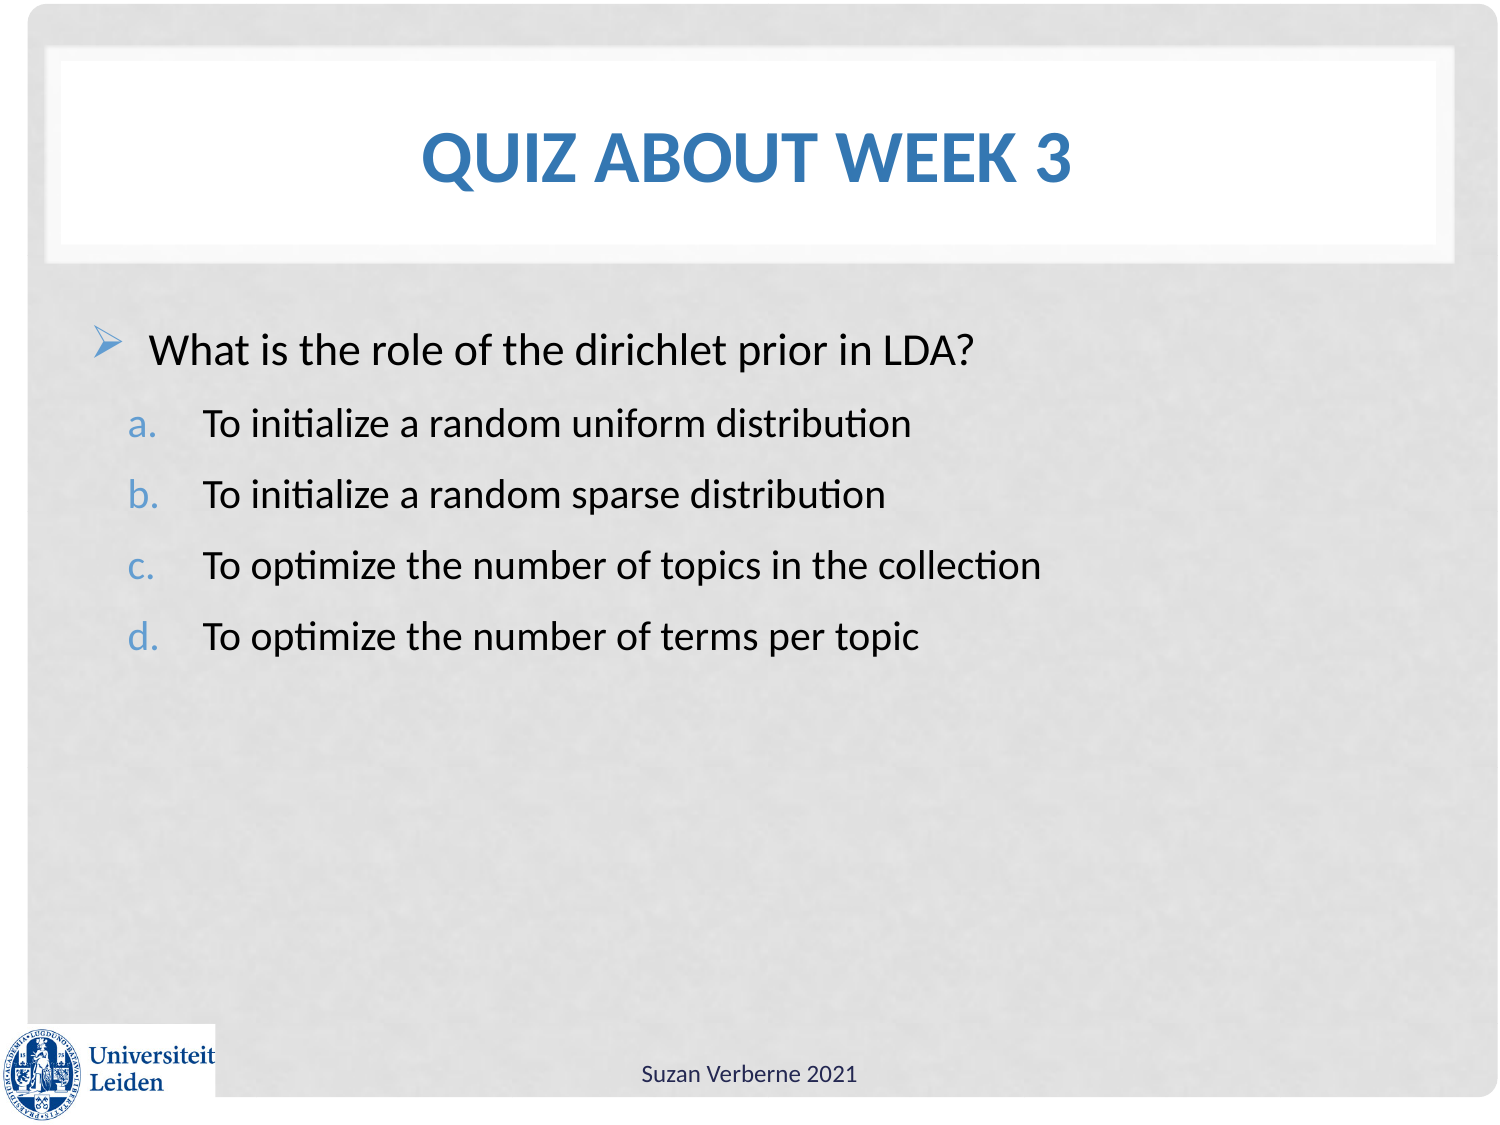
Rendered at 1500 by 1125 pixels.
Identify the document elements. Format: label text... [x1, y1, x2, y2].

title Quiz about week 3 [69, 66, 1425, 238]
footer Suzan Verberne 2021 [512, 1042, 988, 1103]
picture [0, 1024, 216, 1125]
list What is the role of the dirichlet prior in LDA? To initialize a random uniform distribution To initialize a random sparse distribution To optimize the number of topics in the collection To optimize the number of terms per topic [75, 312, 1425, 1005]
